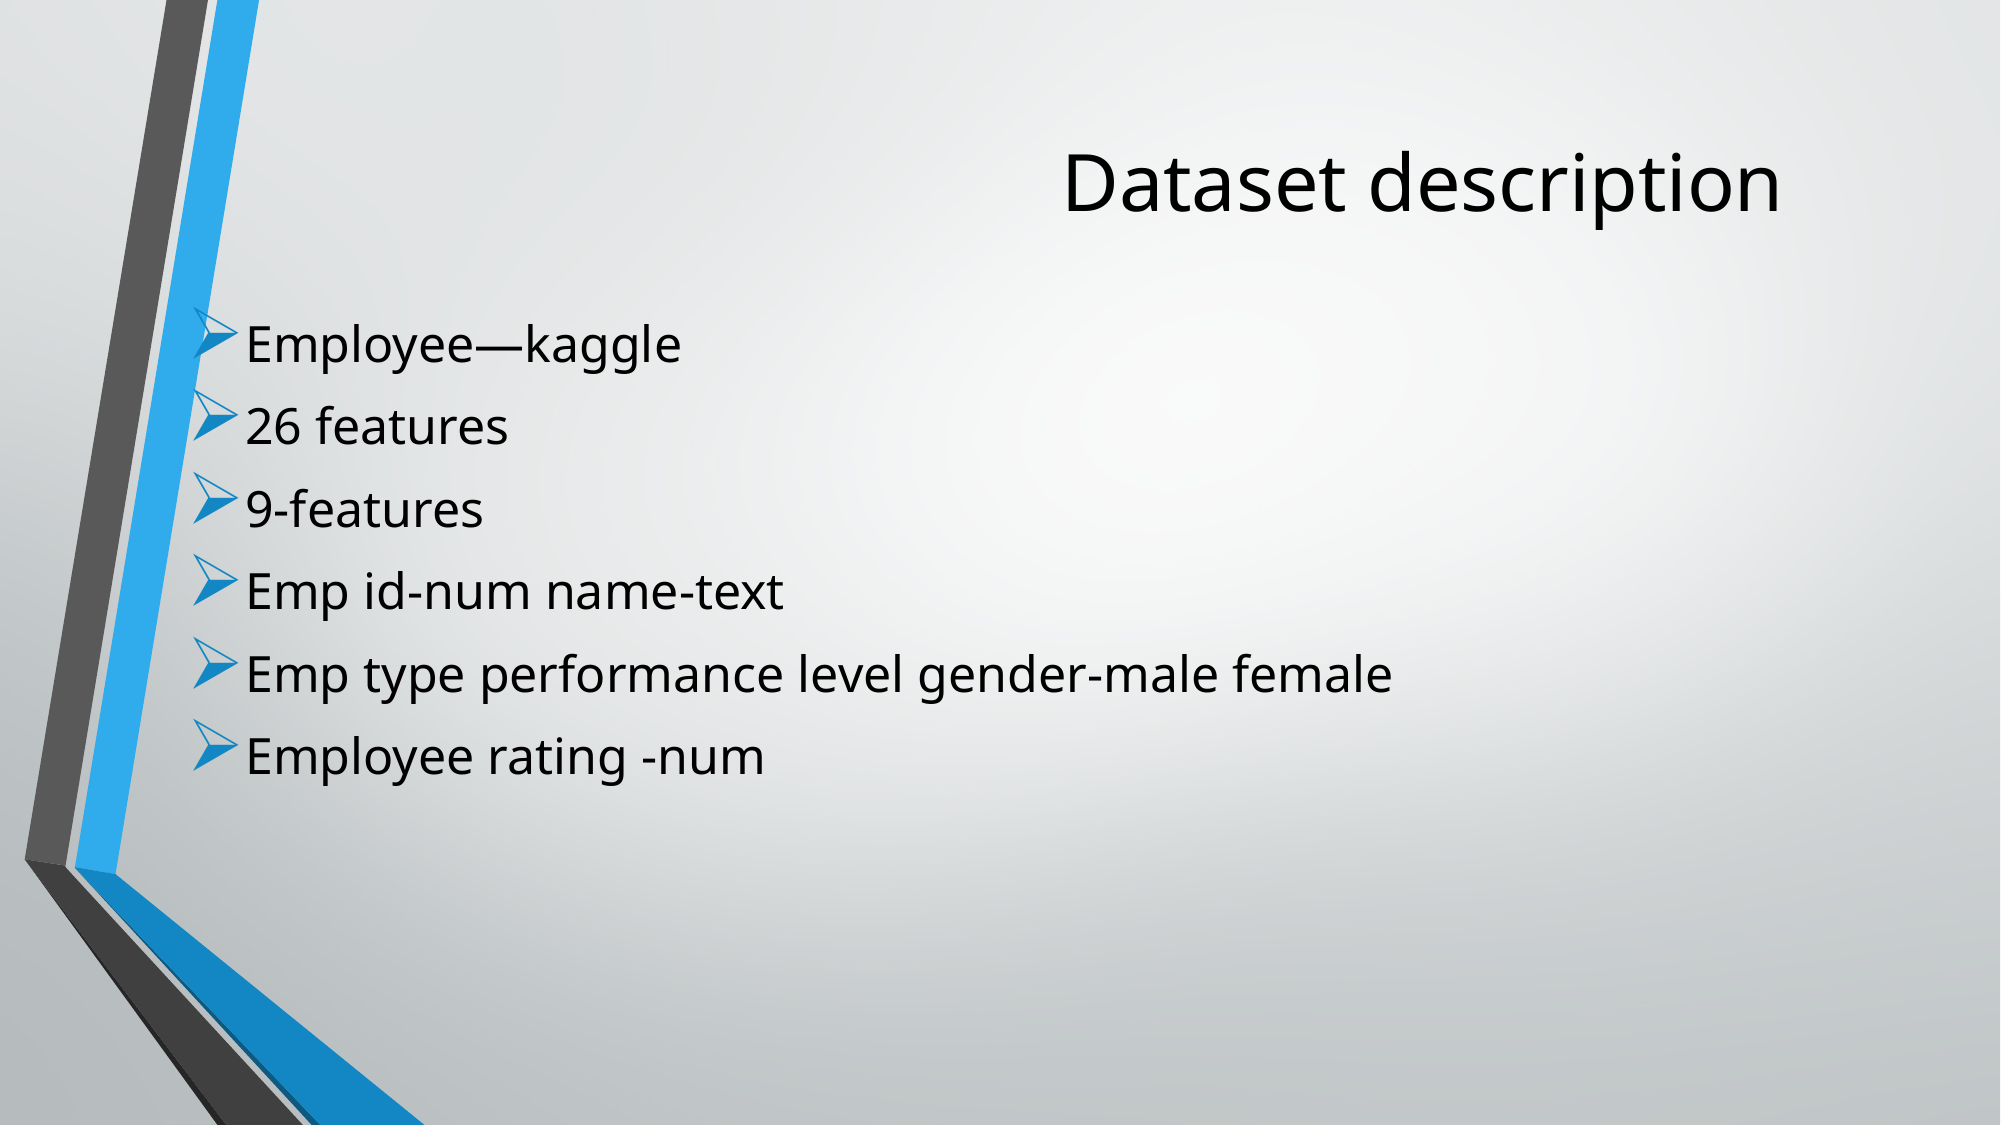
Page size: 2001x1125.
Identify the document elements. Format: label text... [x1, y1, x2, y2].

title Dataset description [201, 123, 1799, 304]
list Employee—kaggle 26 features 9-features Emp id-num name-text Emp type performance level gender-male female Employee rating -num [172, 304, 1832, 929]
